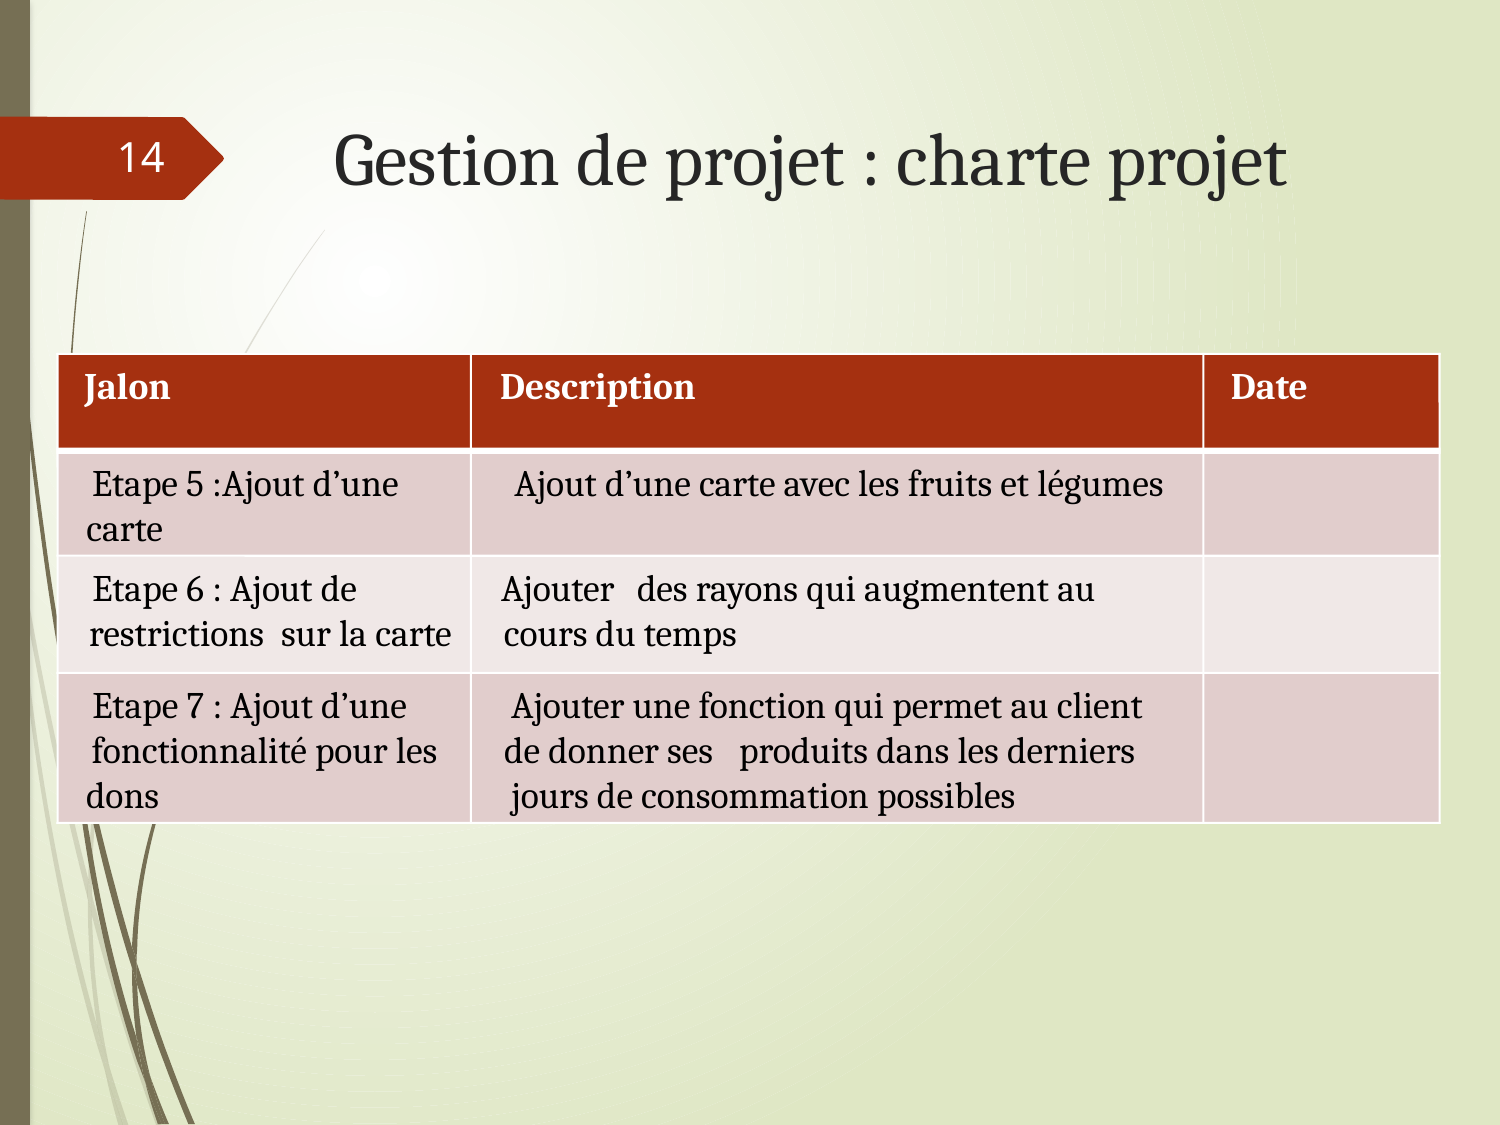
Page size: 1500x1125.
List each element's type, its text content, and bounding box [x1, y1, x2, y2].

text_box cours du temps [504, 609, 738, 655]
text_box [58, 354, 470, 450]
text_box Description [500, 362, 697, 408]
text_box Ajouter [501, 563, 615, 609]
text_box Etape 6 : Ajout de [92, 563, 366, 609]
text_box [58, 673, 470, 822]
text_box sur la carte [281, 609, 453, 655]
text_box [1204, 673, 1439, 822]
text_box fonctionnalité pour les [91, 726, 447, 772]
text_box [471, 556, 1203, 672]
text_box carte [86, 504, 164, 550]
text_box de donner ses [504, 726, 714, 772]
text_box [58, 451, 470, 555]
text_box [471, 354, 1203, 450]
text_box produits dans les derniers [739, 726, 1145, 772]
text_box [1204, 354, 1439, 450]
text_box restrictions [89, 609, 265, 655]
text_box [1204, 556, 1439, 672]
text_box [56, 349, 1444, 838]
text_box Ajouter une fonction qui permet au client [511, 681, 1153, 727]
text_box Etape 5 :Ajout d’une [92, 459, 408, 505]
text_box jours de consommation possibles [511, 771, 1017, 817]
text_box des rayons qui augmentent au [637, 563, 1105, 609]
text_box Etape 7 : Ajout d’une [92, 681, 416, 726]
slide_number 14 [83, 129, 180, 190]
text_box Jalon [84, 362, 172, 408]
text_box dons [86, 771, 160, 817]
title Gestion de projet : charte projet [319, 102, 1400, 313]
text_box [471, 673, 1203, 822]
text_box [471, 451, 1203, 555]
text_box [58, 556, 470, 672]
text_box [1204, 451, 1439, 555]
text_box Ajout d’une carte avec les fruits et légumes [514, 459, 1165, 505]
text_box Date [1230, 362, 1309, 408]
